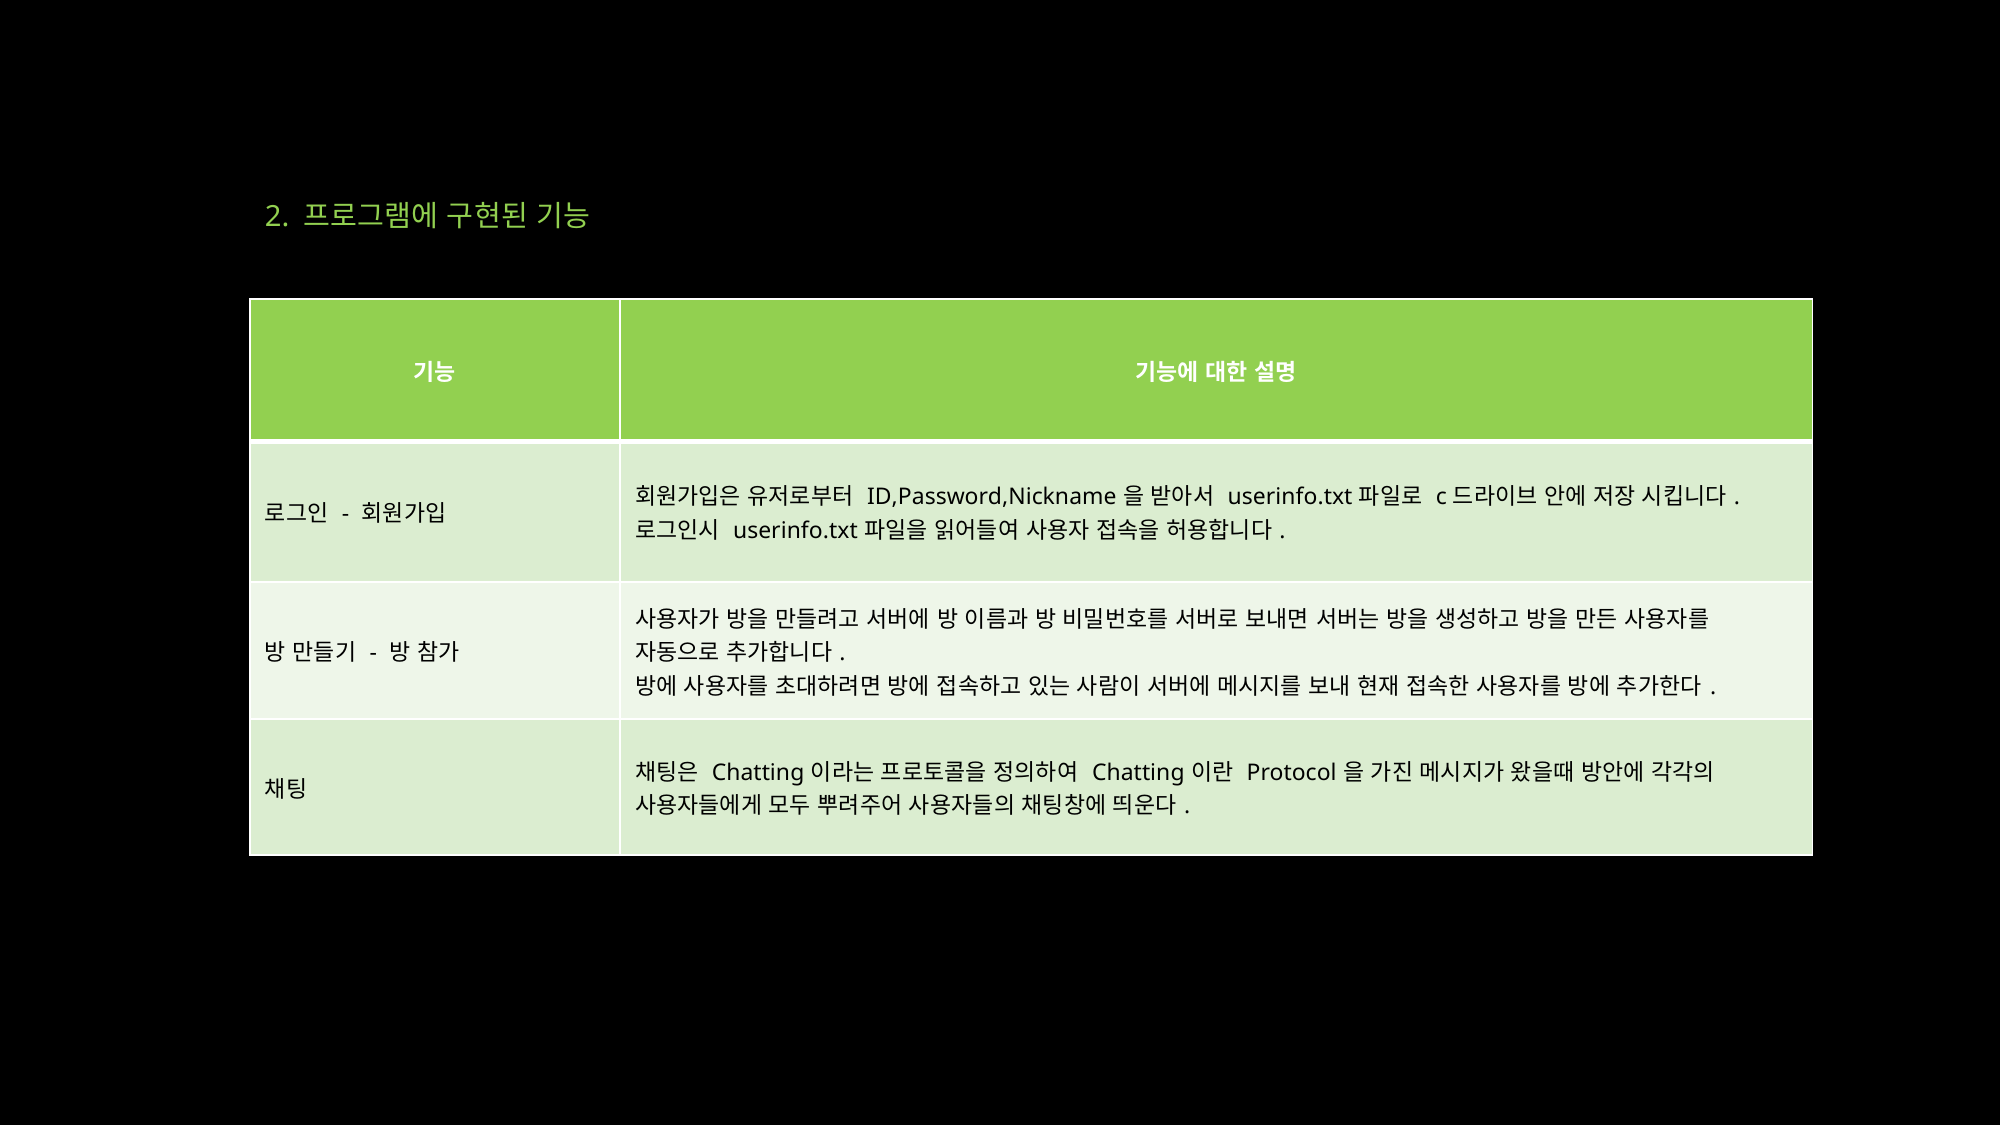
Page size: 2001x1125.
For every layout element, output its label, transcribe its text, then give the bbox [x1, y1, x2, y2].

table_header 기능에 대한 설명 [621, 300, 1812, 439]
table_header 기능 [251, 300, 619, 439]
table_cell 로그인 - 회원가입 [251, 444, 619, 581]
table_cell 방 만들기 - 방 참가 [251, 583, 619, 718]
table_cell 사용자가 방을 만들려고 서버에 방 이름과 방 비밀번호를 서버로 보내면 서버는 방을 생성하고 방을 만든 사용자를 자동으로 추가합니다. 방에 사용자를 초대하려면 방에 접속하고 있는 사람이 서버에 메시지를 보내 현재 접속한 사용자를 방에 추가한다. [621, 583, 1812, 718]
table_cell 채팅은 Chatting이라는 프로토콜을 정의하여 Chatting이란 Protocol을 가진 메시지가 왔을때 방안에 각각의 사용자들에게 모두 뿌려주어 사용자들의 채팅창에 띄운다. [621, 720, 1812, 854]
title 2. 프로그램에 구현된 기능 [249, 53, 1750, 241]
table_cell 회원가입은 유저로부터 ID,Password,Nickname을 받아서 userinfo.txt파일로 c드라이브 안에 저장 시킵니다. 로그인시 userinfo.txt파일을 읽어들여 사용자 접속을 허용합니다. [621, 444, 1812, 581]
table_cell 채팅 [251, 720, 619, 854]
